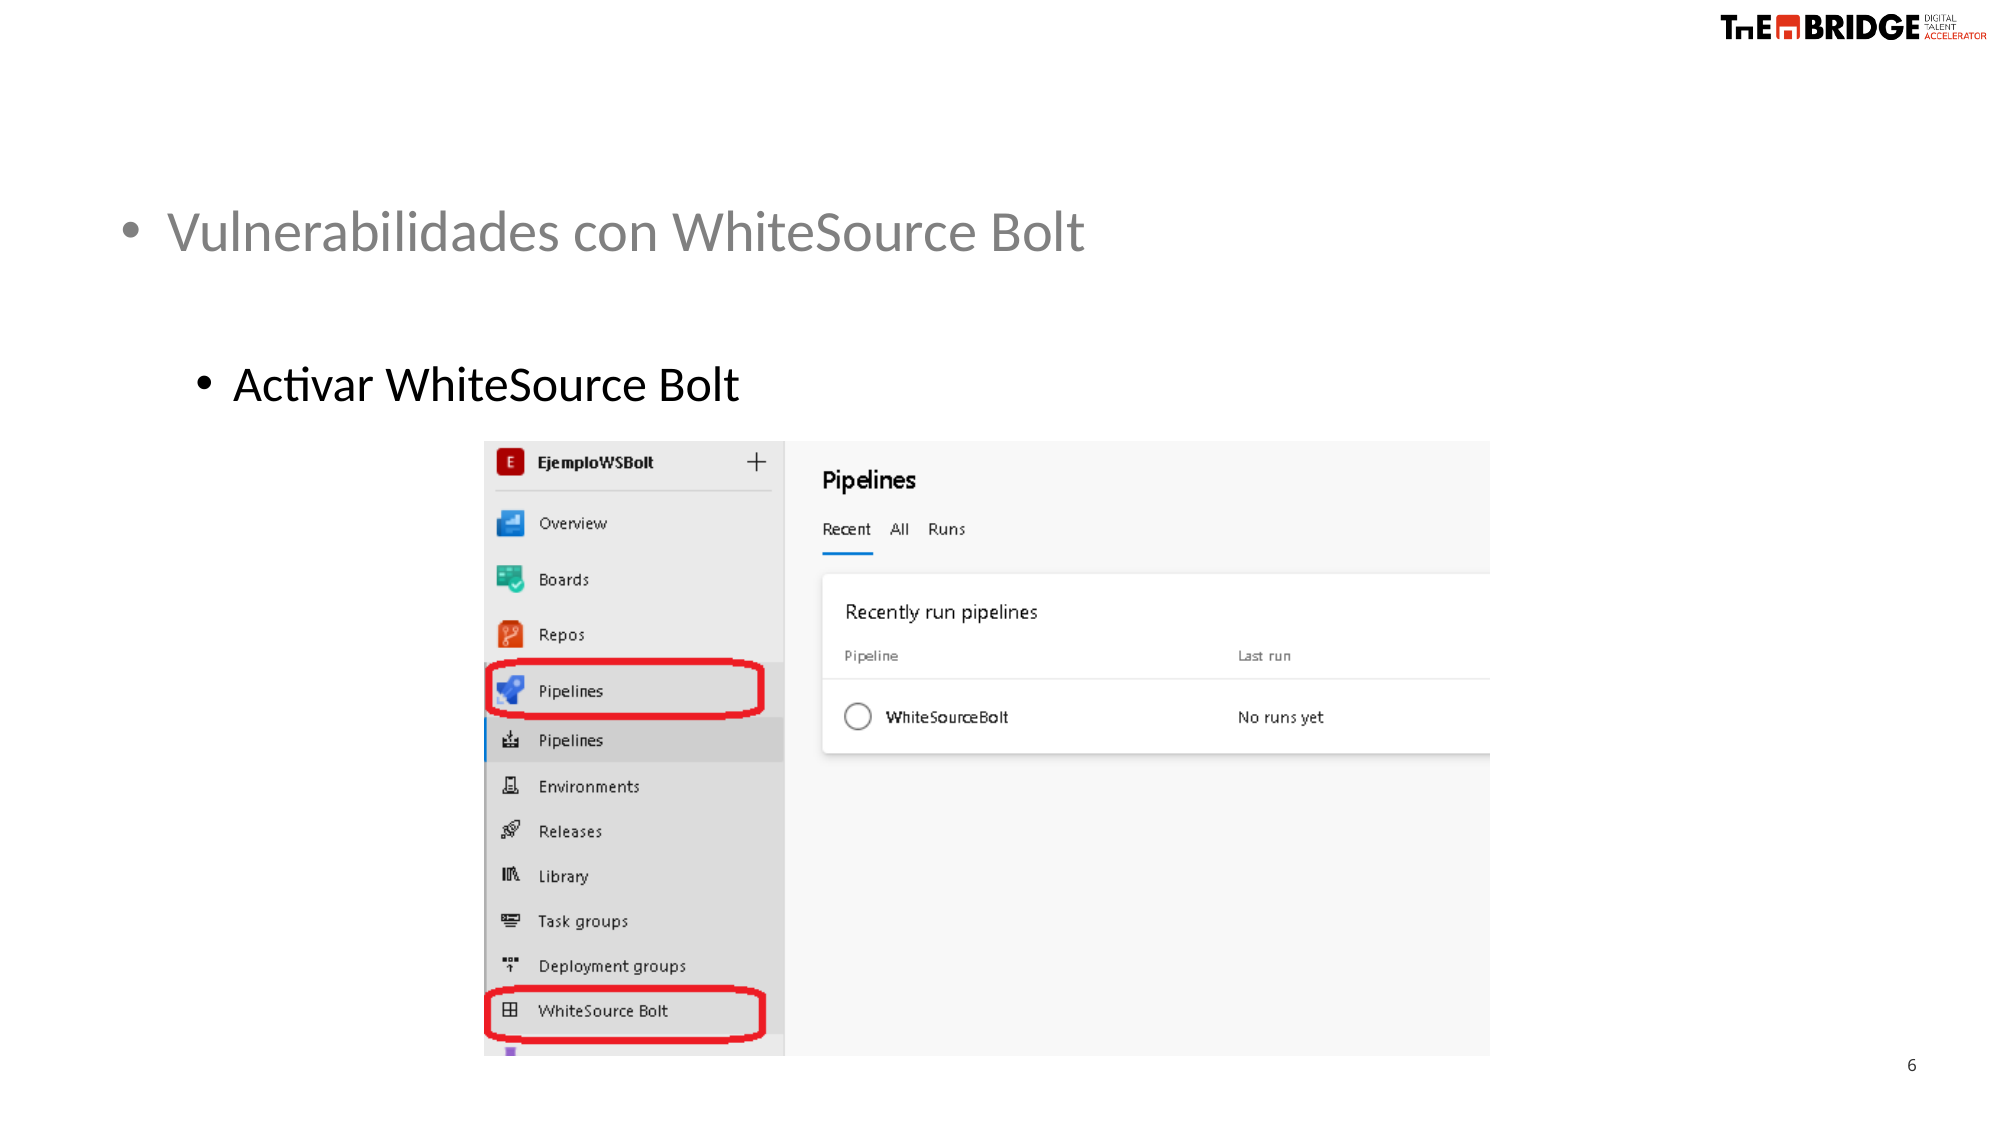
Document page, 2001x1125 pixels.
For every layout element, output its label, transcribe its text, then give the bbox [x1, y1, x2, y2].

list Vulnerabilidades con WhiteSource Bolt Activar WhiteSource Bolt [105, 193, 1868, 1023]
picture [1710, 0, 2000, 54]
picture [484, 441, 1490, 1056]
